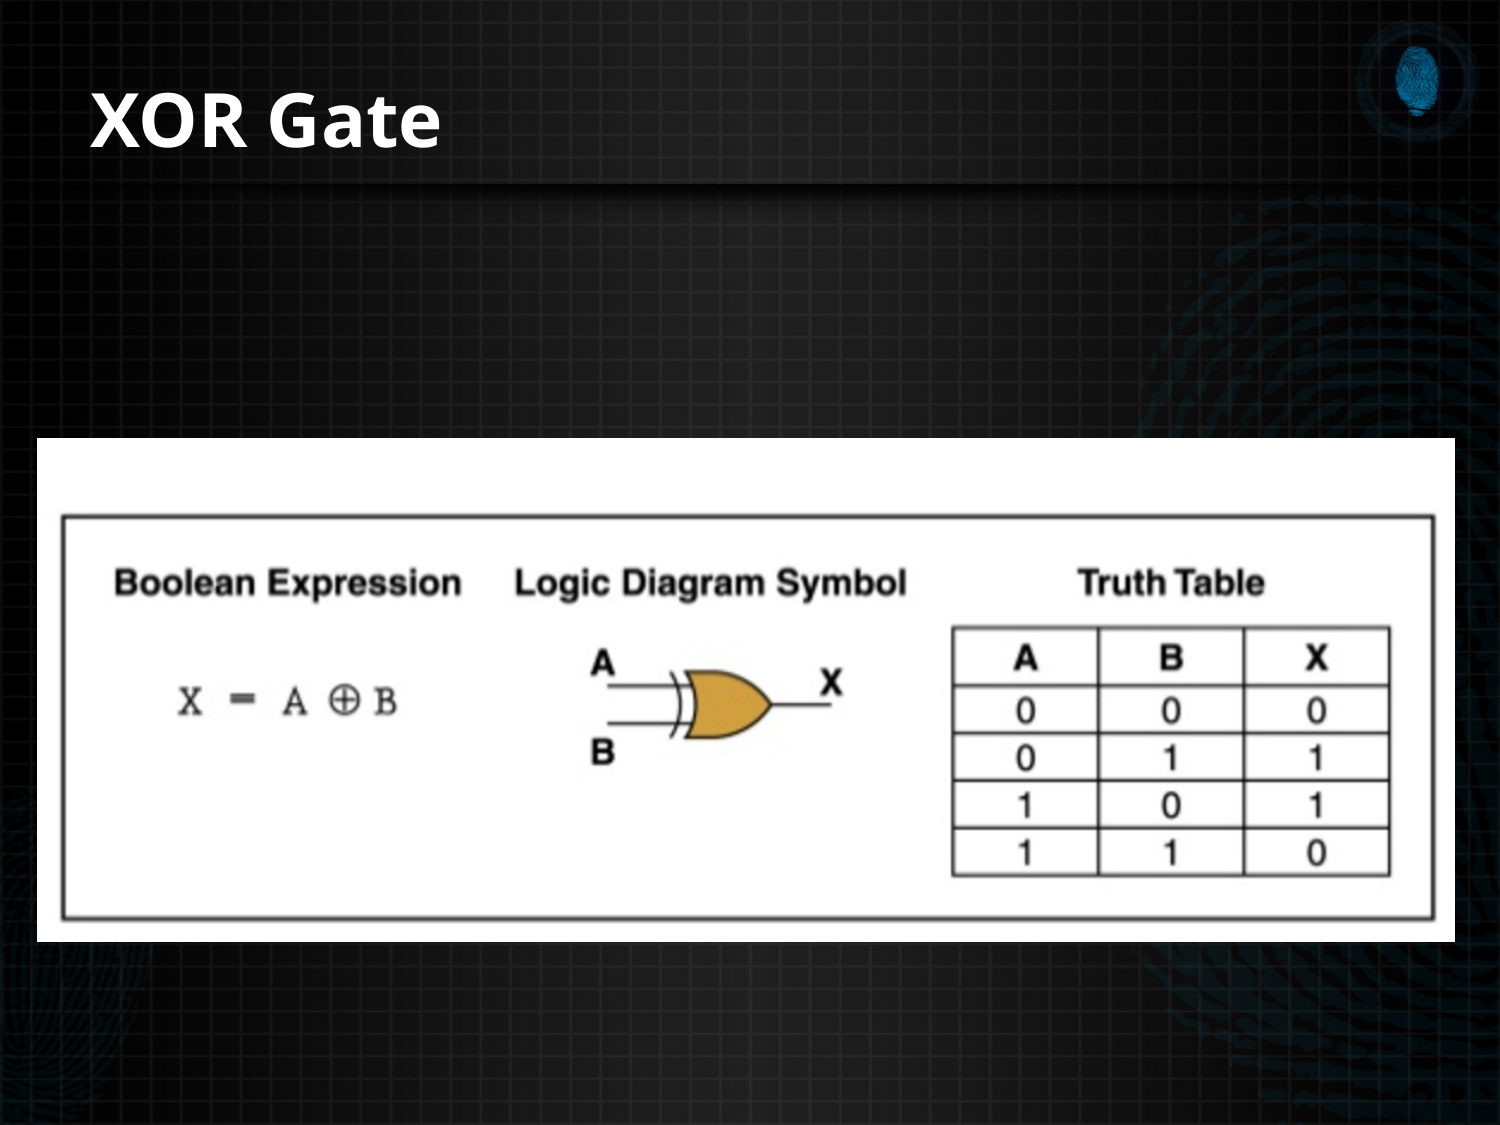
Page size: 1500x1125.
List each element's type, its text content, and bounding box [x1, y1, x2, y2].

title XOR Gate [75, 24, 1425, 212]
picture [0, 0, 1500, 1125]
